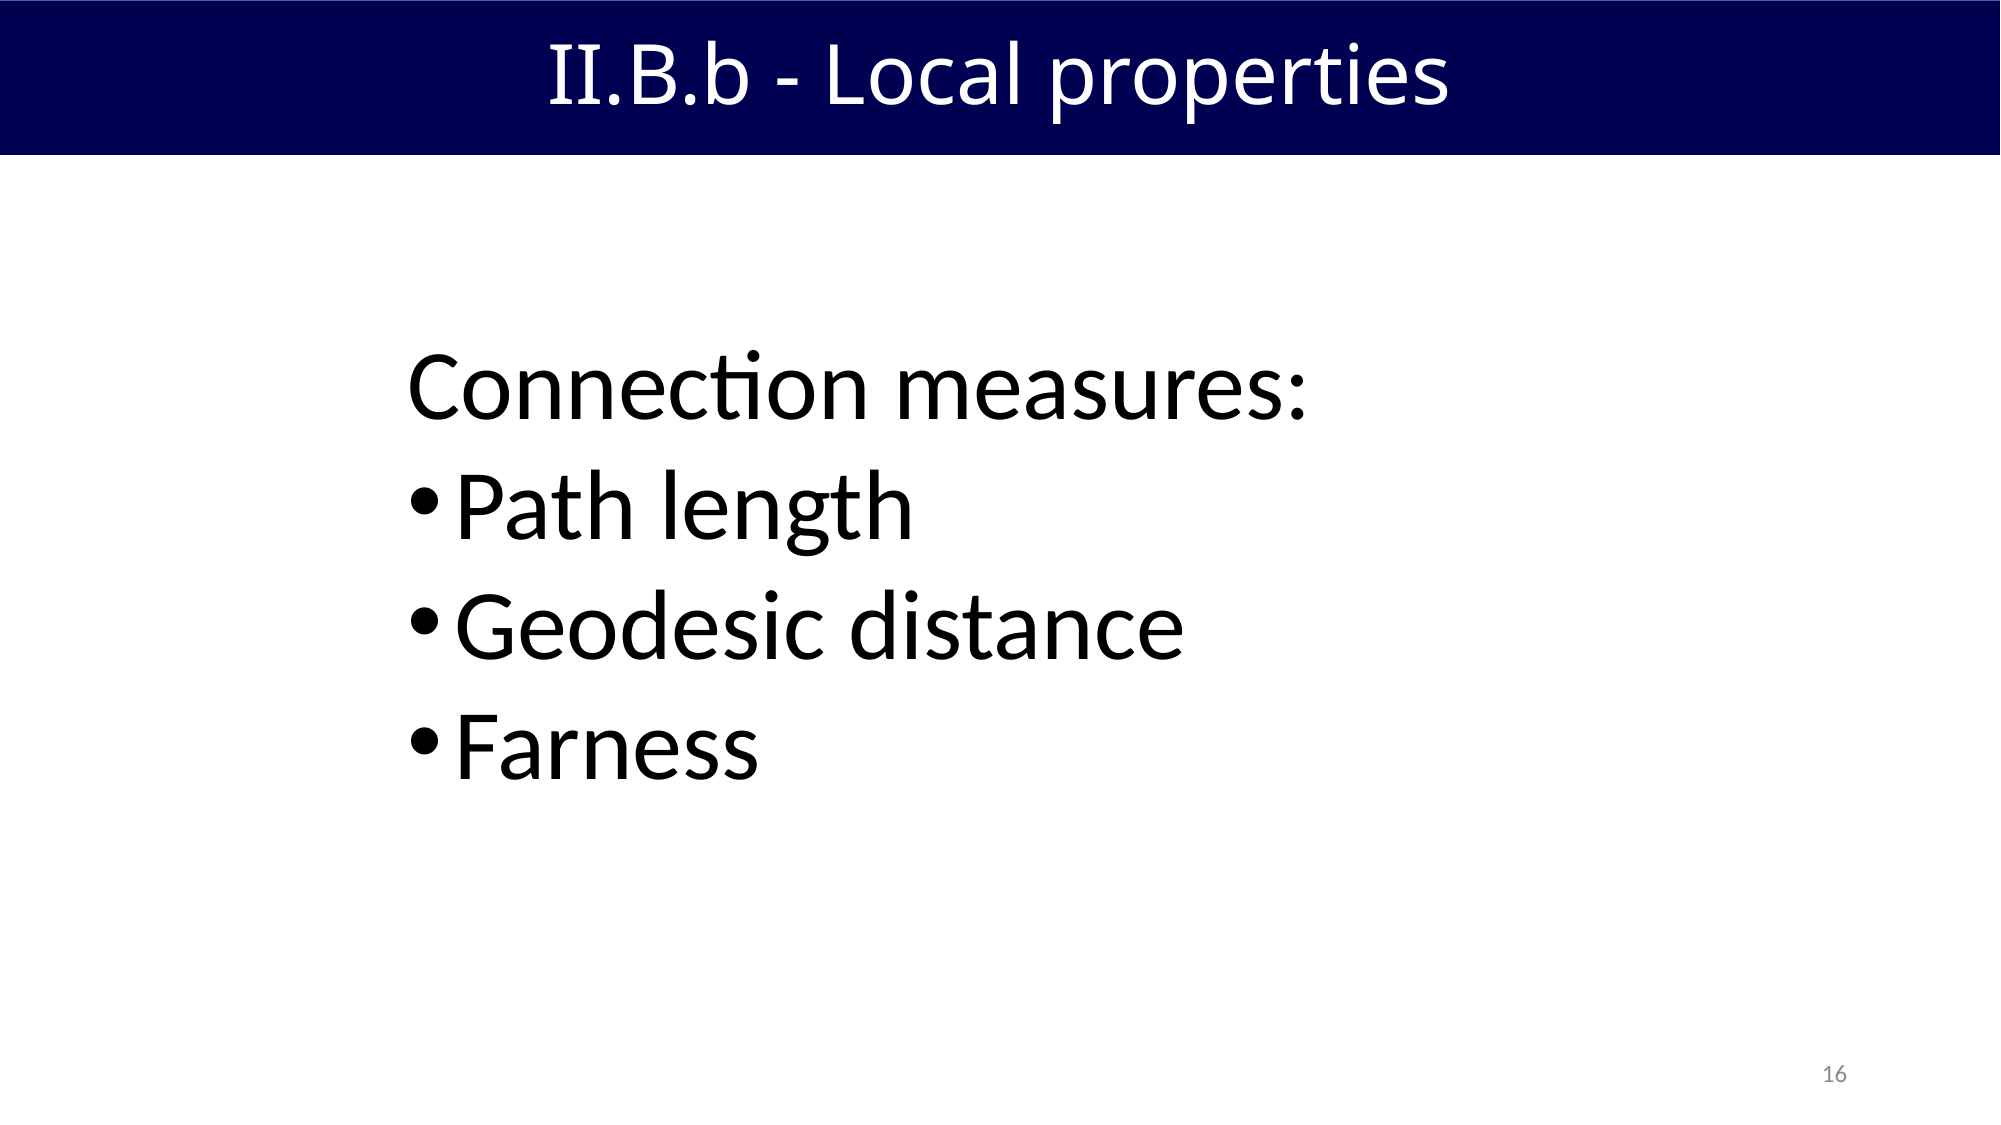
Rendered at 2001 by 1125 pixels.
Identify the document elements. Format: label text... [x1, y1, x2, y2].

text_box II.B.b - Local properties [0, 0, 2000, 155]
slide_number 16 [1412, 1042, 1863, 1103]
text_box Connection measures: Path length Geodesic distance Farness [392, 312, 1638, 807]
